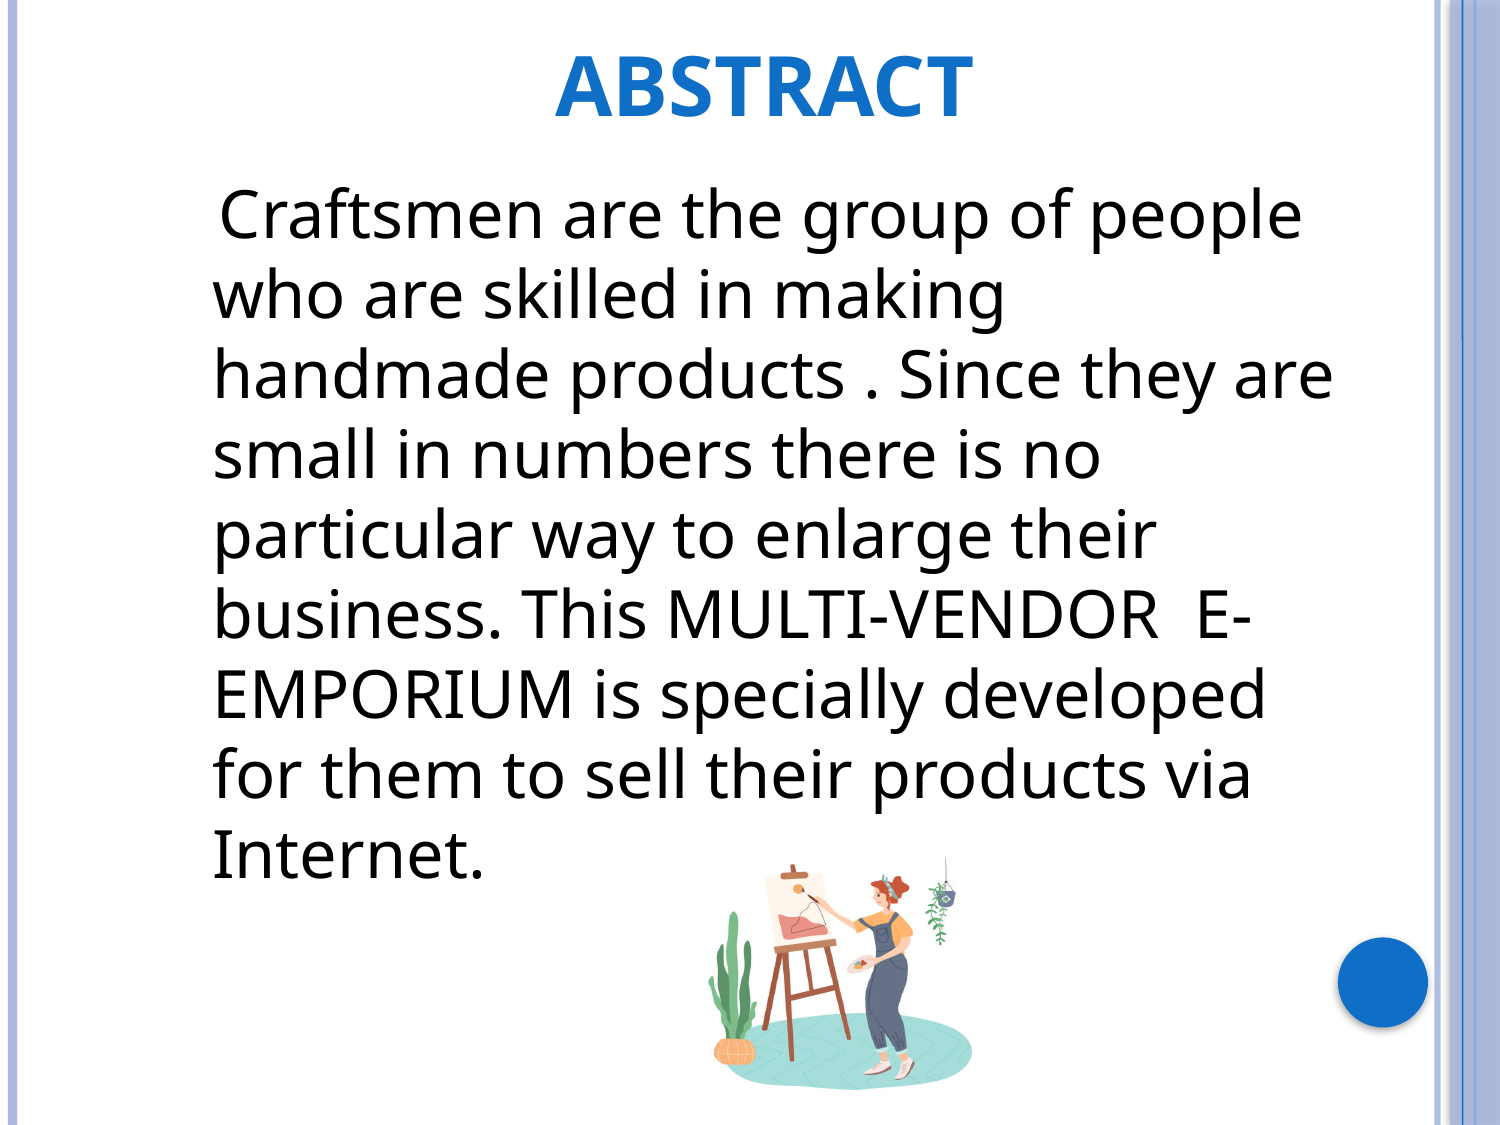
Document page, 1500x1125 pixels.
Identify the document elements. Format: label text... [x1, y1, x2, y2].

picture [655, 819, 1025, 1125]
title ABSTRACT [152, 0, 1378, 141]
list Craftsmen are the group of people who are skilled in making handmade products . Since they are small in numbers there is no particular way to enlarge their business. This MULTI-VENDOR E-EMPORIUM is specially developed for them to sell their products via Internet. [152, 164, 1378, 964]
